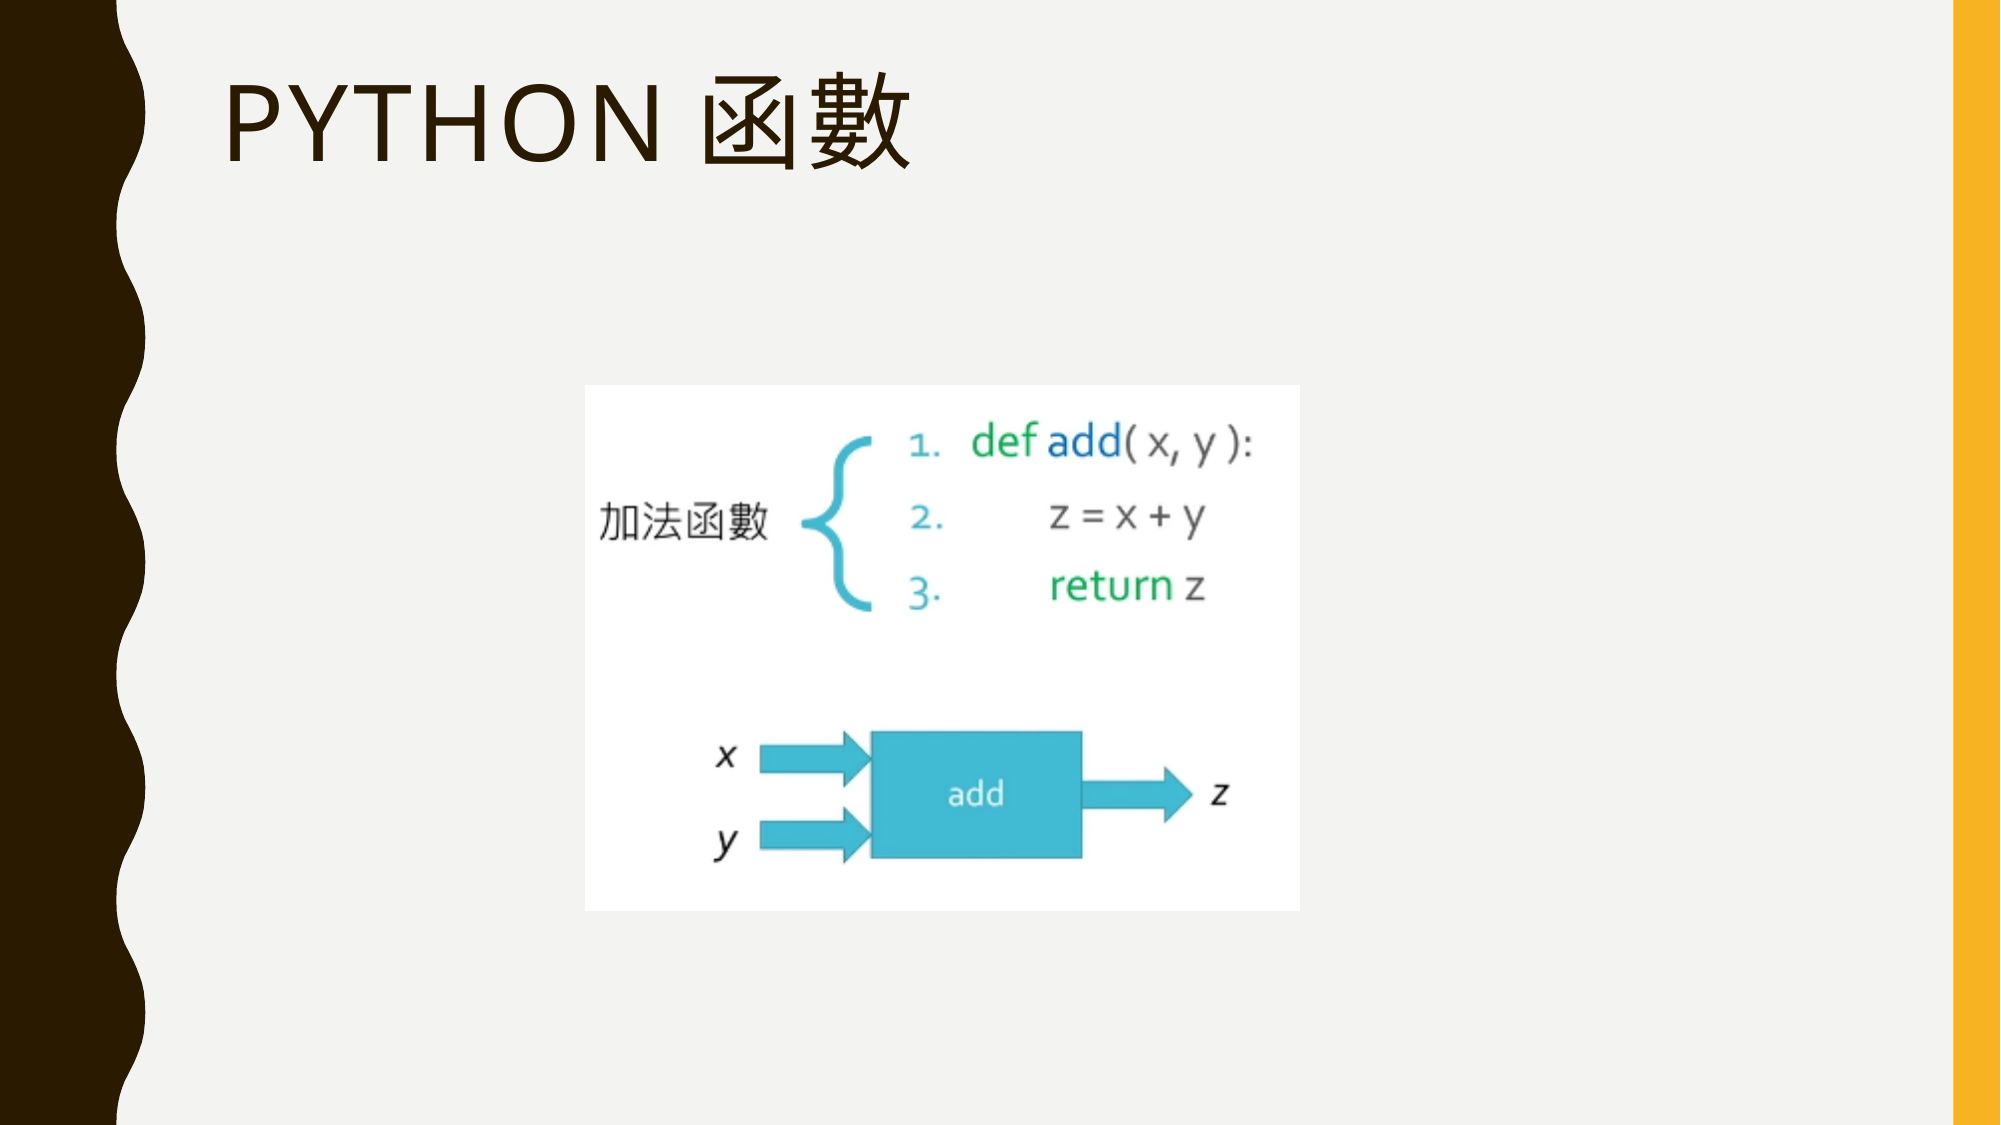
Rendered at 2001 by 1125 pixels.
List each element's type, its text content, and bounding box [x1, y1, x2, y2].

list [585, 385, 1300, 911]
title PYTHON函數 [205, 62, 1875, 308]
